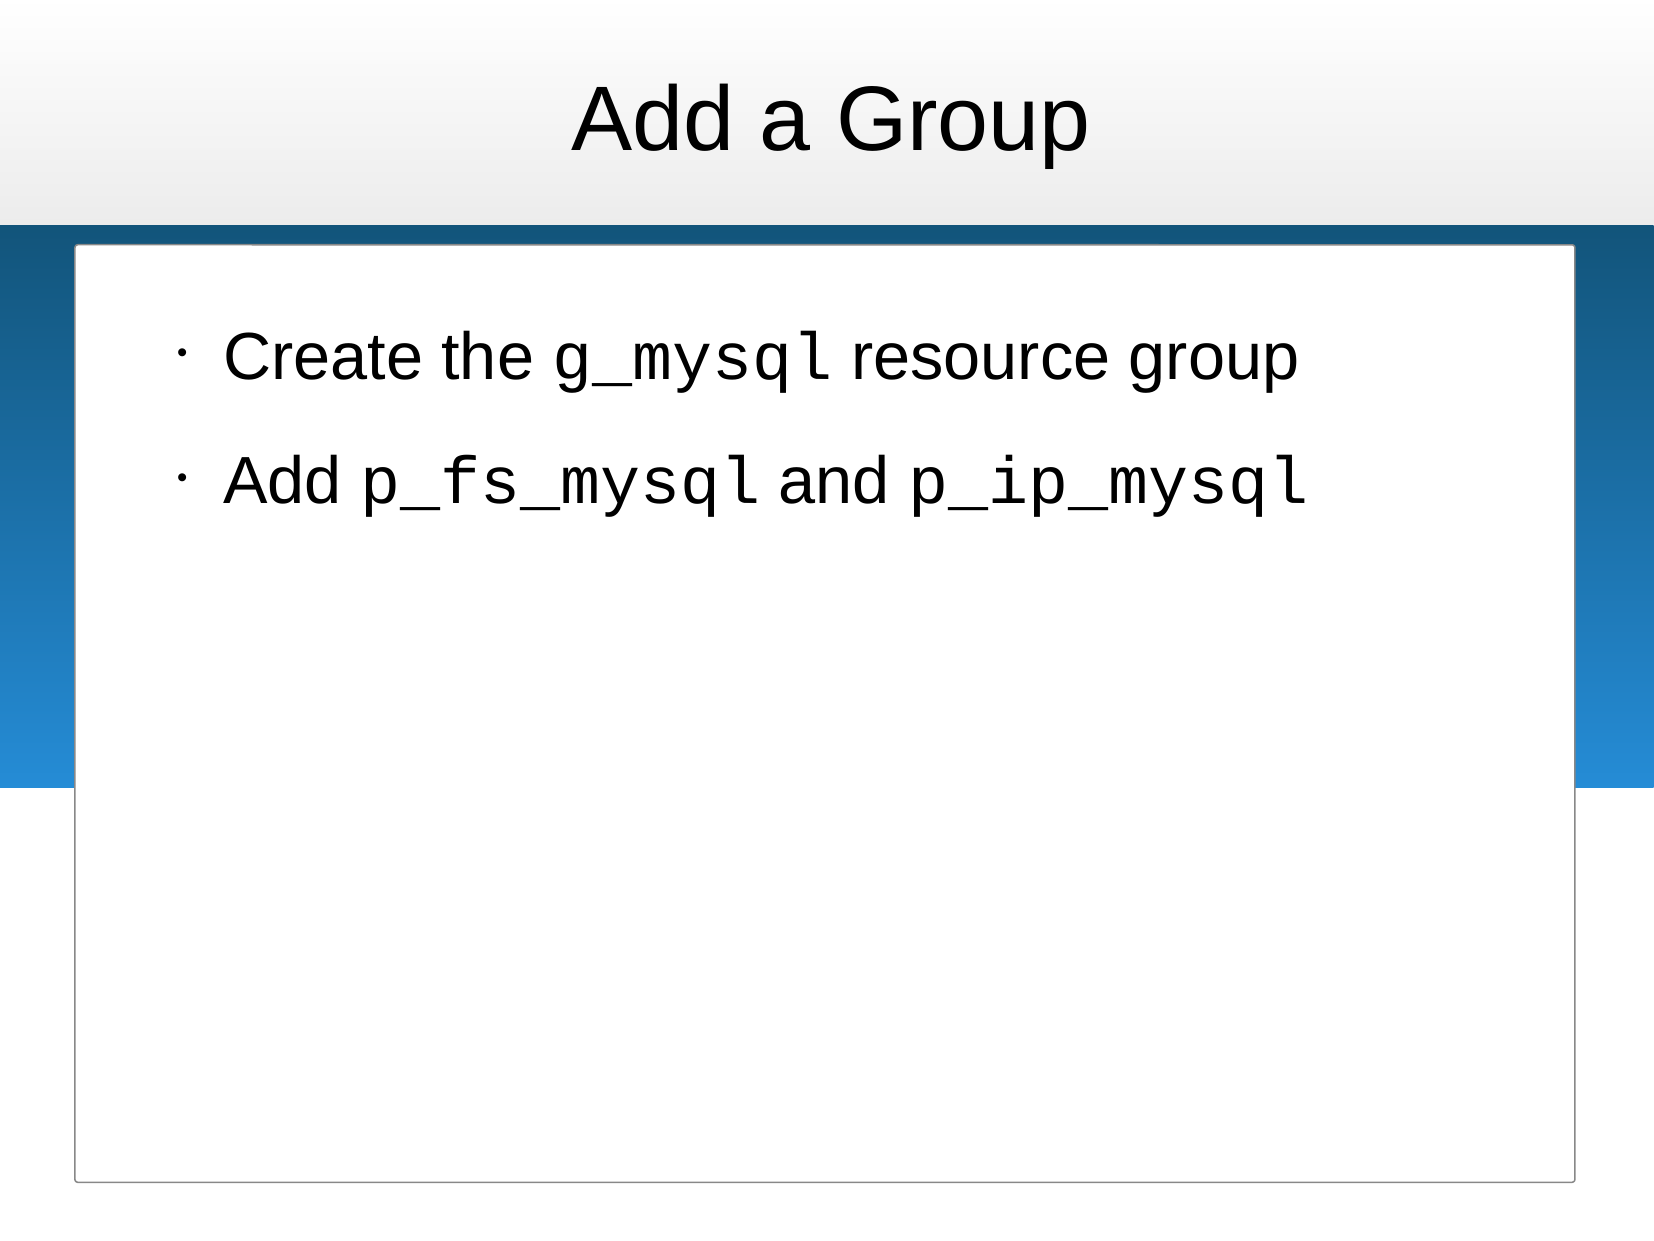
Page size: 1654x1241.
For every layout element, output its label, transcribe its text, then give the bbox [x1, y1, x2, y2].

list Create the g_mysql resource group Add p_fs_mysql and p_ip_mysql [133, 290, 1515, 1010]
title Add a Group [86, 0, 1575, 215]
